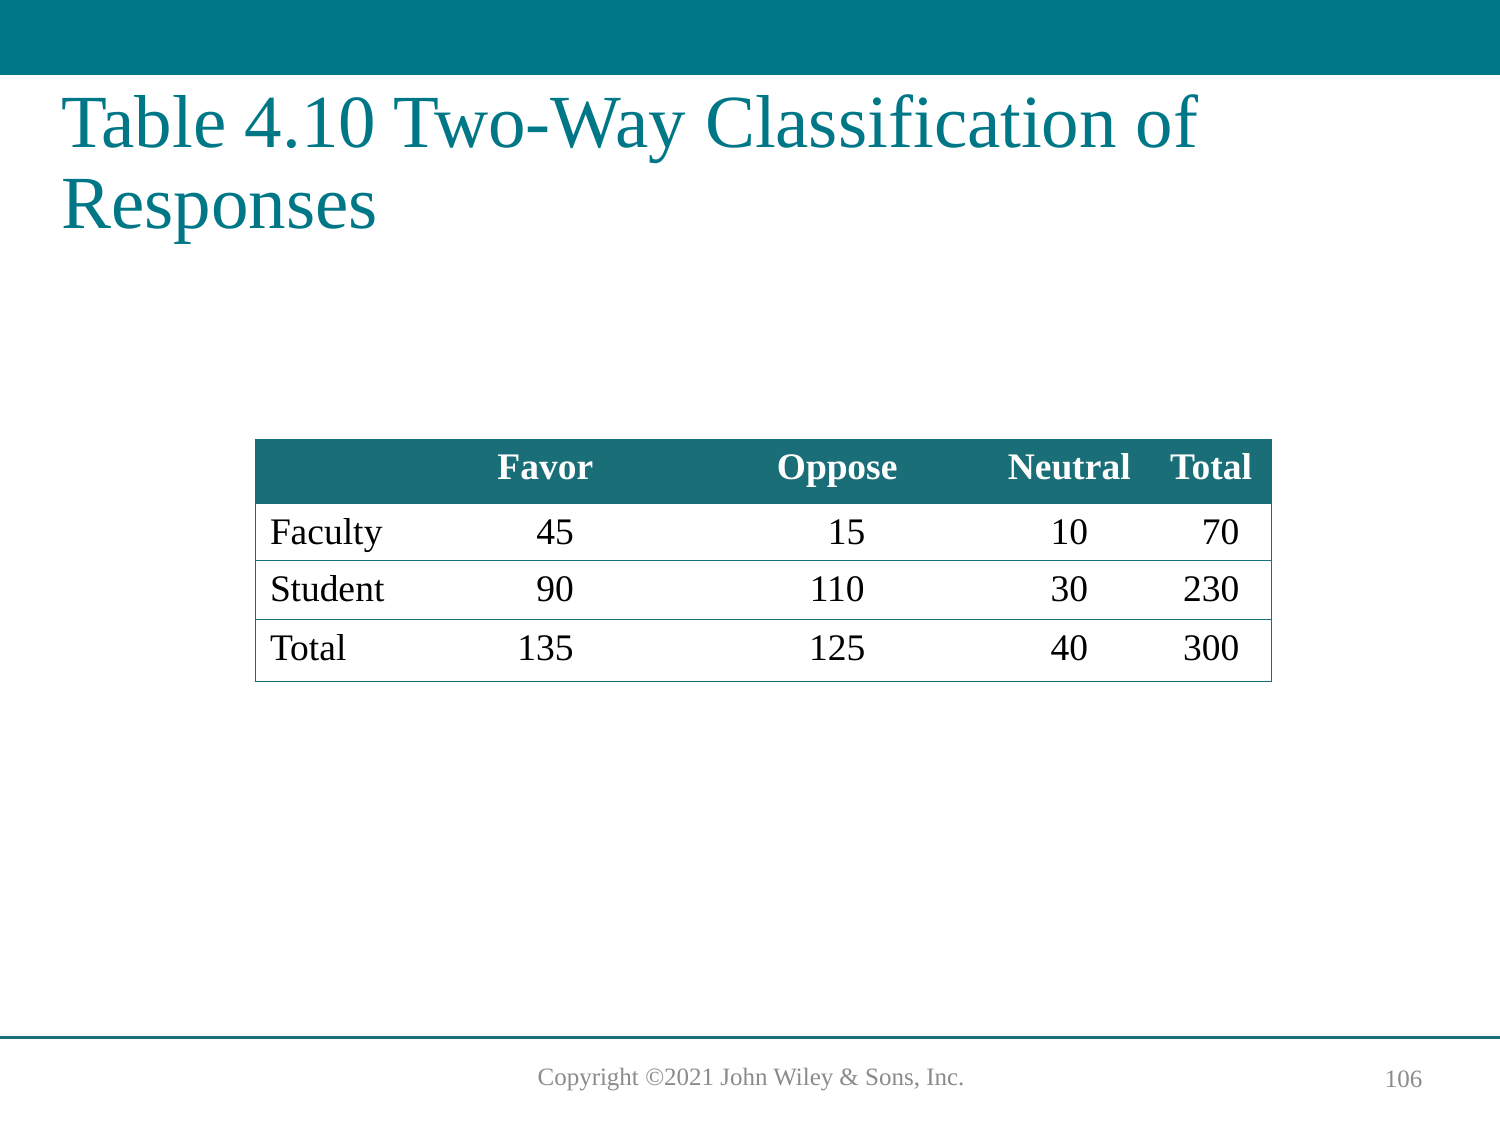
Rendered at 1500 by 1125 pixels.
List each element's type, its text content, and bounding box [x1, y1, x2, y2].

table_cell 230 [1151, 561, 1271, 619]
table_cell 90 [405, 561, 686, 619]
table_header Favor [405, 440, 686, 503]
table_cell 70 [1151, 504, 1271, 560]
table_cell 300 [1151, 620, 1271, 681]
table_cell 135 [405, 620, 686, 681]
table_cell 10 [988, 504, 1151, 560]
table_cell 125 [686, 620, 988, 681]
table_cell 110 [686, 561, 988, 619]
table_header Oppose [686, 440, 988, 503]
table_cell Total [256, 620, 405, 681]
table_header Total [1151, 440, 1271, 503]
table_cell 40 [988, 620, 1151, 681]
table_cell 15 [686, 504, 988, 560]
table_header [256, 440, 405, 503]
title Table 4.10 Two-Way Classification of Responses [46, 75, 1447, 263]
table_cell 45 [405, 504, 686, 560]
table_cell 30 [988, 561, 1151, 619]
table_cell Student [256, 561, 405, 619]
table_cell Faculty [256, 504, 405, 560]
table_header Neutral [988, 440, 1151, 503]
